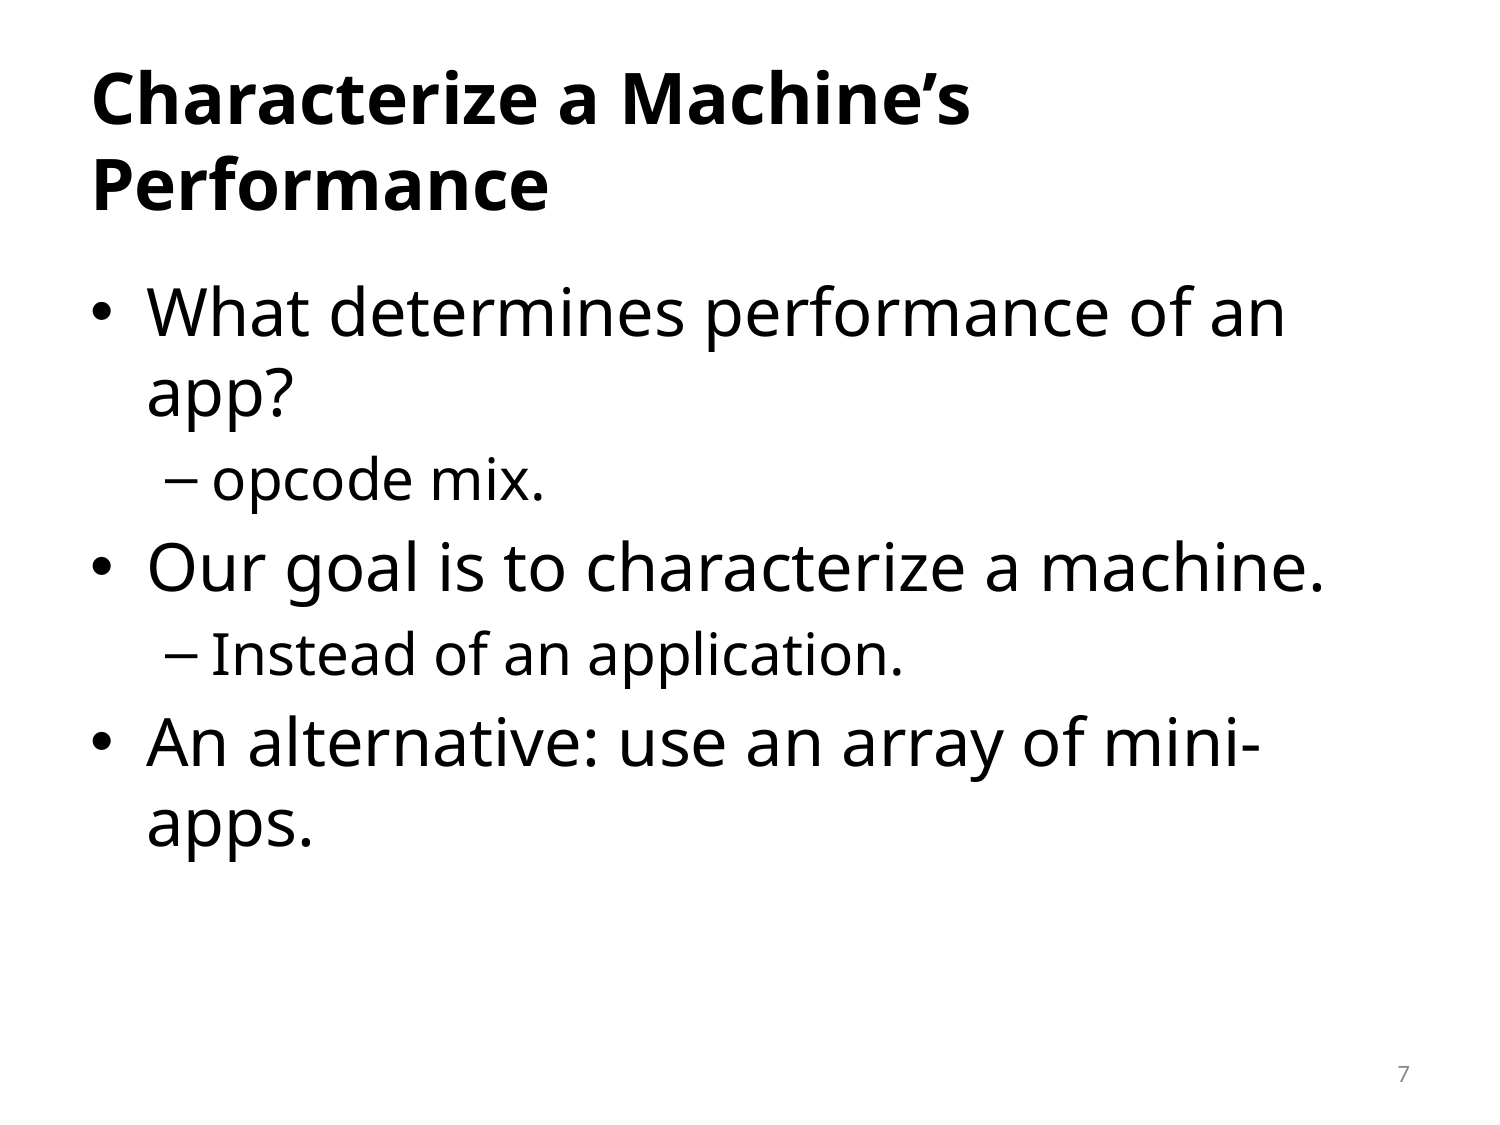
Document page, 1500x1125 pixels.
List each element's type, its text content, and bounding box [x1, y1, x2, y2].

title Characterize a Machine’s Performance [75, 45, 1425, 233]
list What determines performance of an app? opcode mix. Our goal is to characterize a machine. Instead of an application. An alternative: use an array of mini-apps. [75, 262, 1425, 1005]
slide_number 7 [1074, 1042, 1425, 1103]
